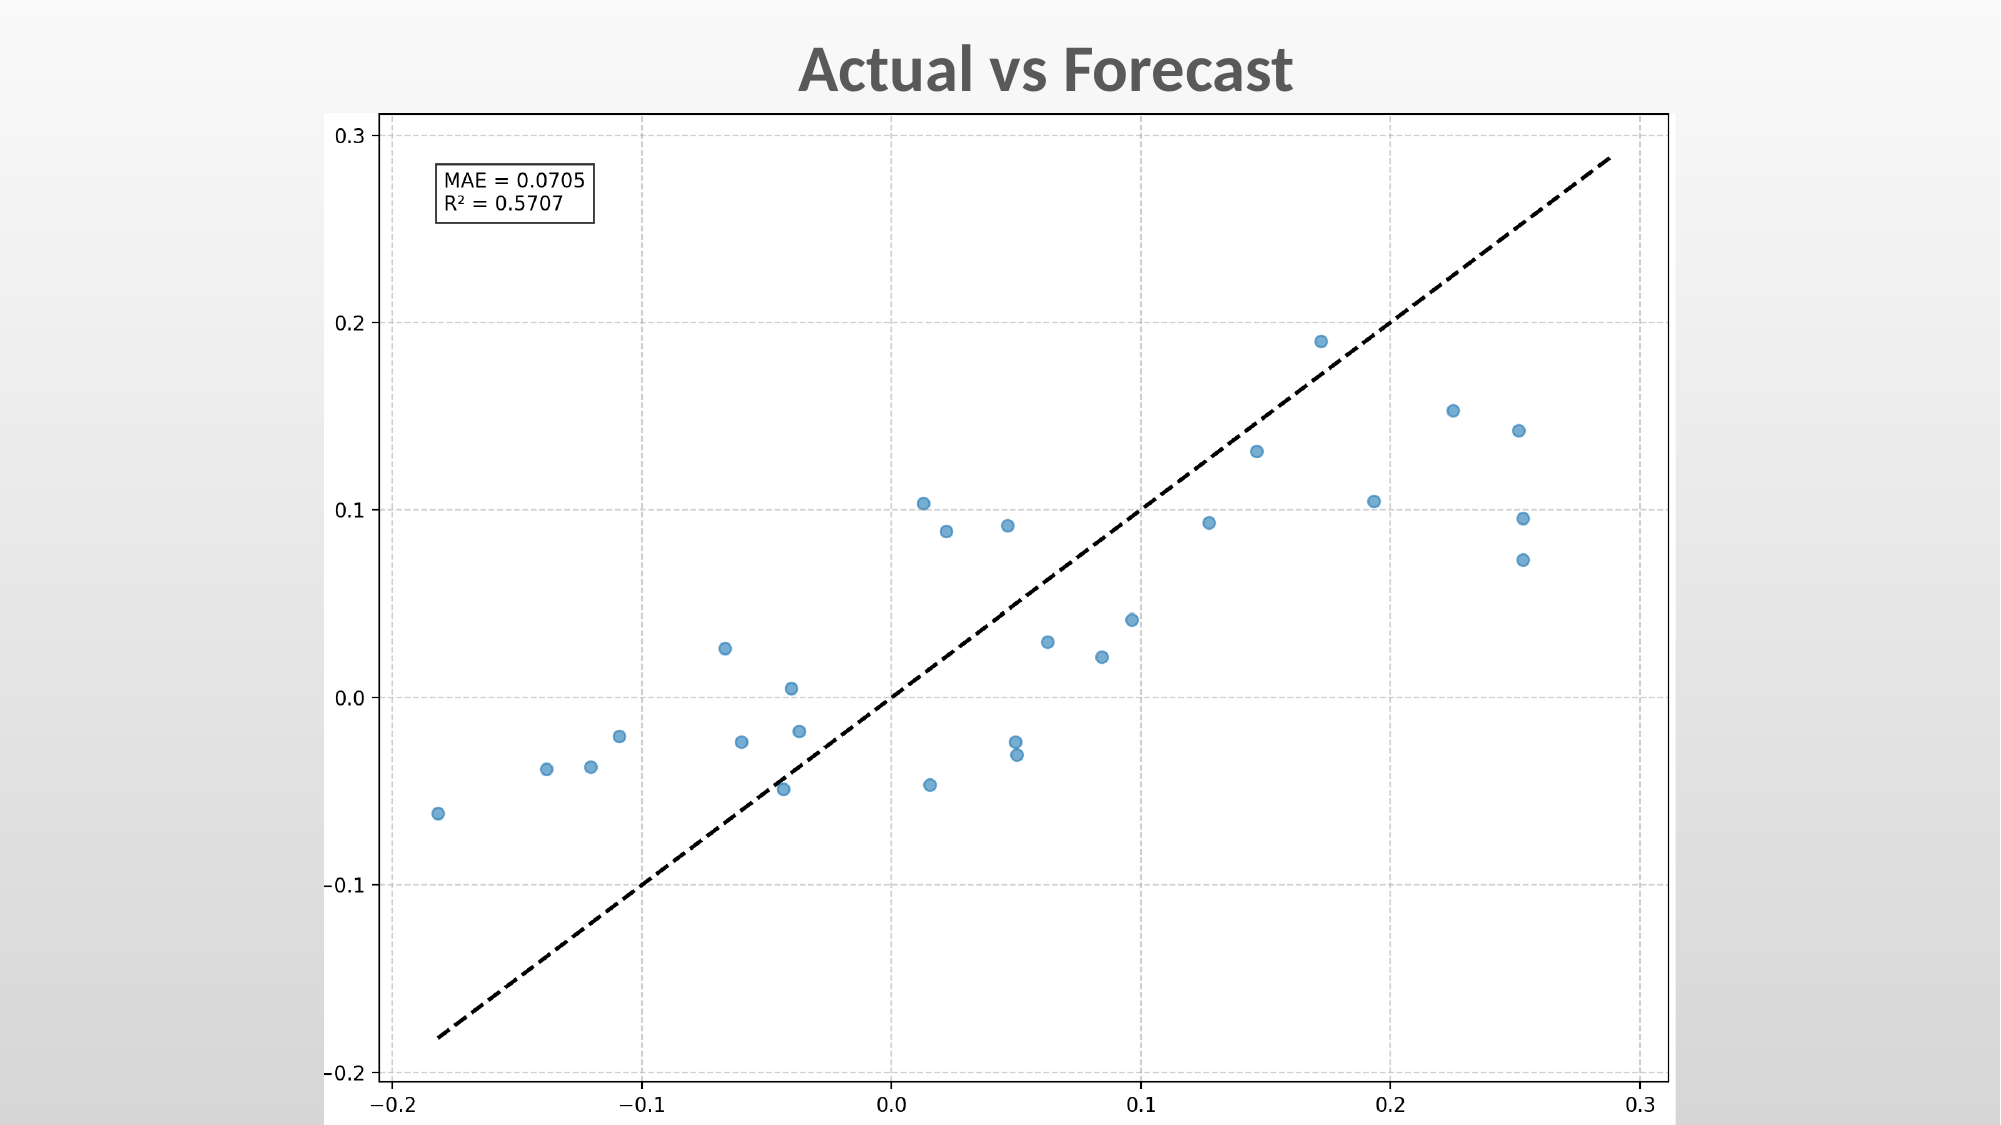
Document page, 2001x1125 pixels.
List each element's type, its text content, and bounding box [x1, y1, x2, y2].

text_box Actual vs Forecast [783, 17, 1320, 113]
picture [324, 113, 1676, 1125]
